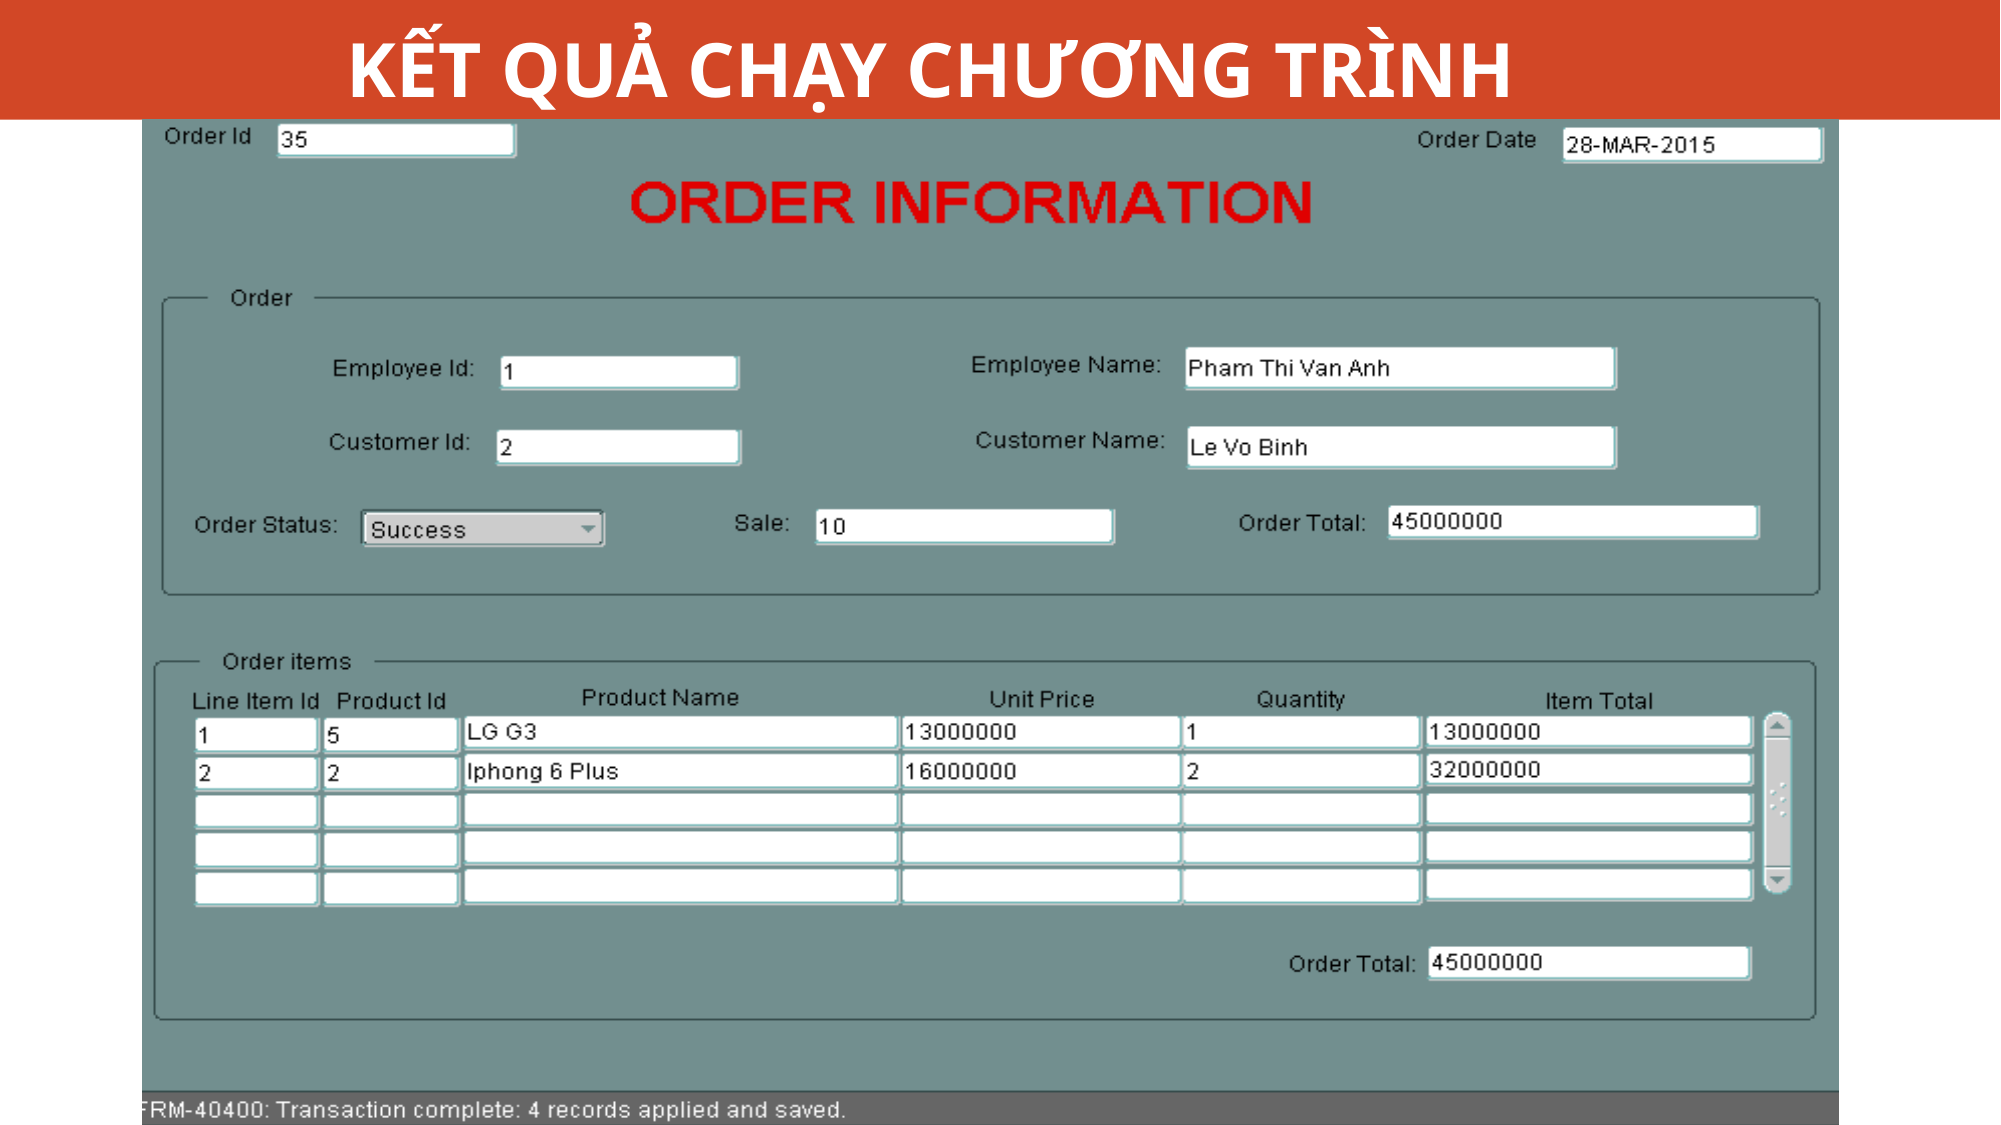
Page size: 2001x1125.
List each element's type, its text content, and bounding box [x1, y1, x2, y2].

picture [142, 119, 1839, 1125]
title KẾT QUẢ CHẠY CHƯƠNG TRÌNH [0, 0, 1863, 120]
